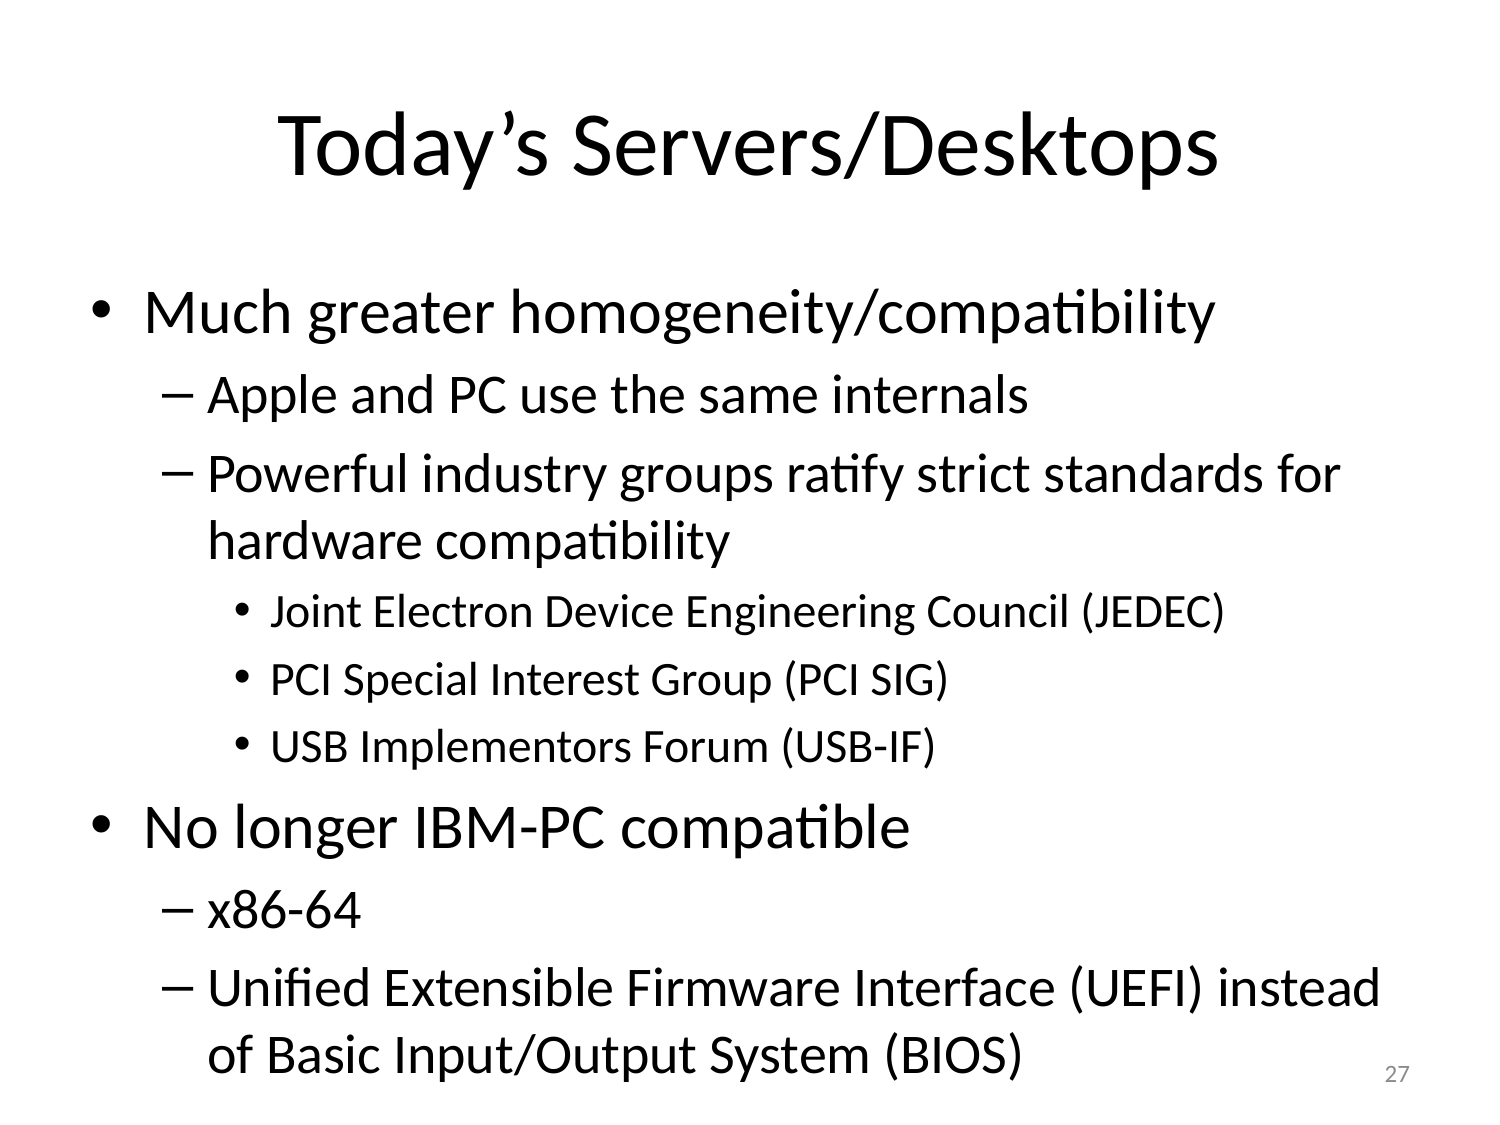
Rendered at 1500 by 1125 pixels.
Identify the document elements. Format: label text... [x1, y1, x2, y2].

slide_number 27 [1074, 1042, 1425, 1103]
title Today’s Servers/Desktops [75, 45, 1425, 233]
list Much greater homogeneity/compatibility Apple and PC use the same internals Powerful industry groups ratify strict standards for hardware compatibility Joint Electron Device Engineering Council (JEDEC) PCI Special Interest Group (PCI SIG) USB Implementors Forum (USB-IF) No longer IBM-PC compatible x86-64 Unified Extensible Firmware Interface (UEFI) instead of Basic Input/Output System (BIOS) [75, 262, 1425, 1097]
